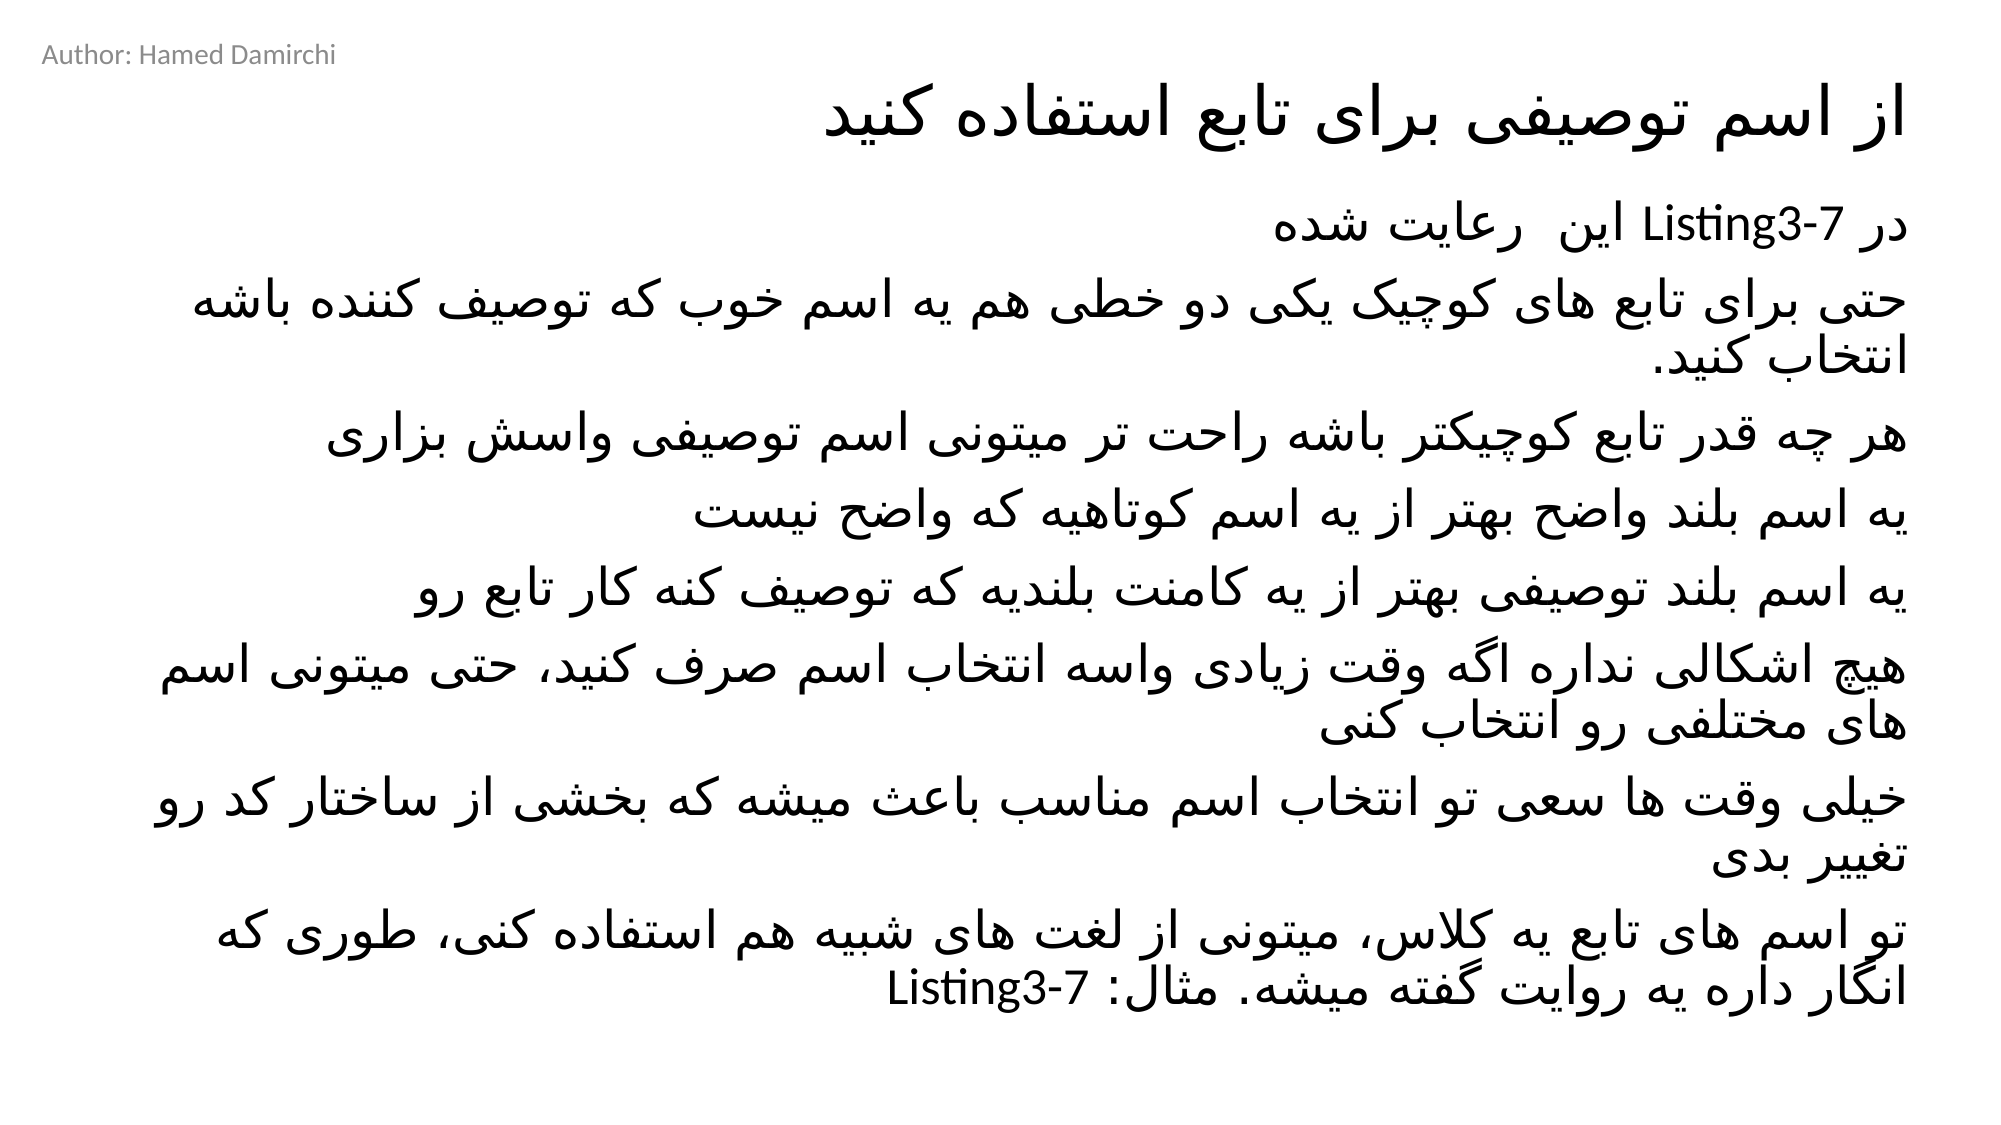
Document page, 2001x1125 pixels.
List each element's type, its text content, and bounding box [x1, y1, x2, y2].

footer Author: Hamed Damirchi [26, 22, 387, 83]
list در Listing3-7 این رعایت شده حتی برای تابع های کوچیک یکی دو خطی هم یه اسم خوب که توصیف کننده باشه انتخاب کنید. هر چه قدر تابع کوچیکتر باشه راحت تر میتونی اسم توصیفی واسش بزاری یه اسم بلند واضح بهتر از یه اسم کوتاهیه که واضح نیست یه اسم بلند توصیفی بهتر از یه کامنت بلندیه که توصیف کنه کار تابع رو هیچ اشکالی نداره اگه وقت زیادی واسه انتخاب اسم صرف کنید، حتی میتونی اسم های مختلفی رو انتخاب کنی خیلی وقت ها سعی تو انتخاب اسم مناسب باعث میشه که بخشی از ساختار کد رو تغییر بدی تو اسم های تابع یه کلاس، میتونی از لغت های شبیه هم استفاده کنی، طوری که انگار داره یه روایت گفته میشه. مثال: Listing3-7 [137, 188, 1925, 1093]
title از اسم توصیفی برای تابع استفاده کنید [137, 52, 1925, 174]
